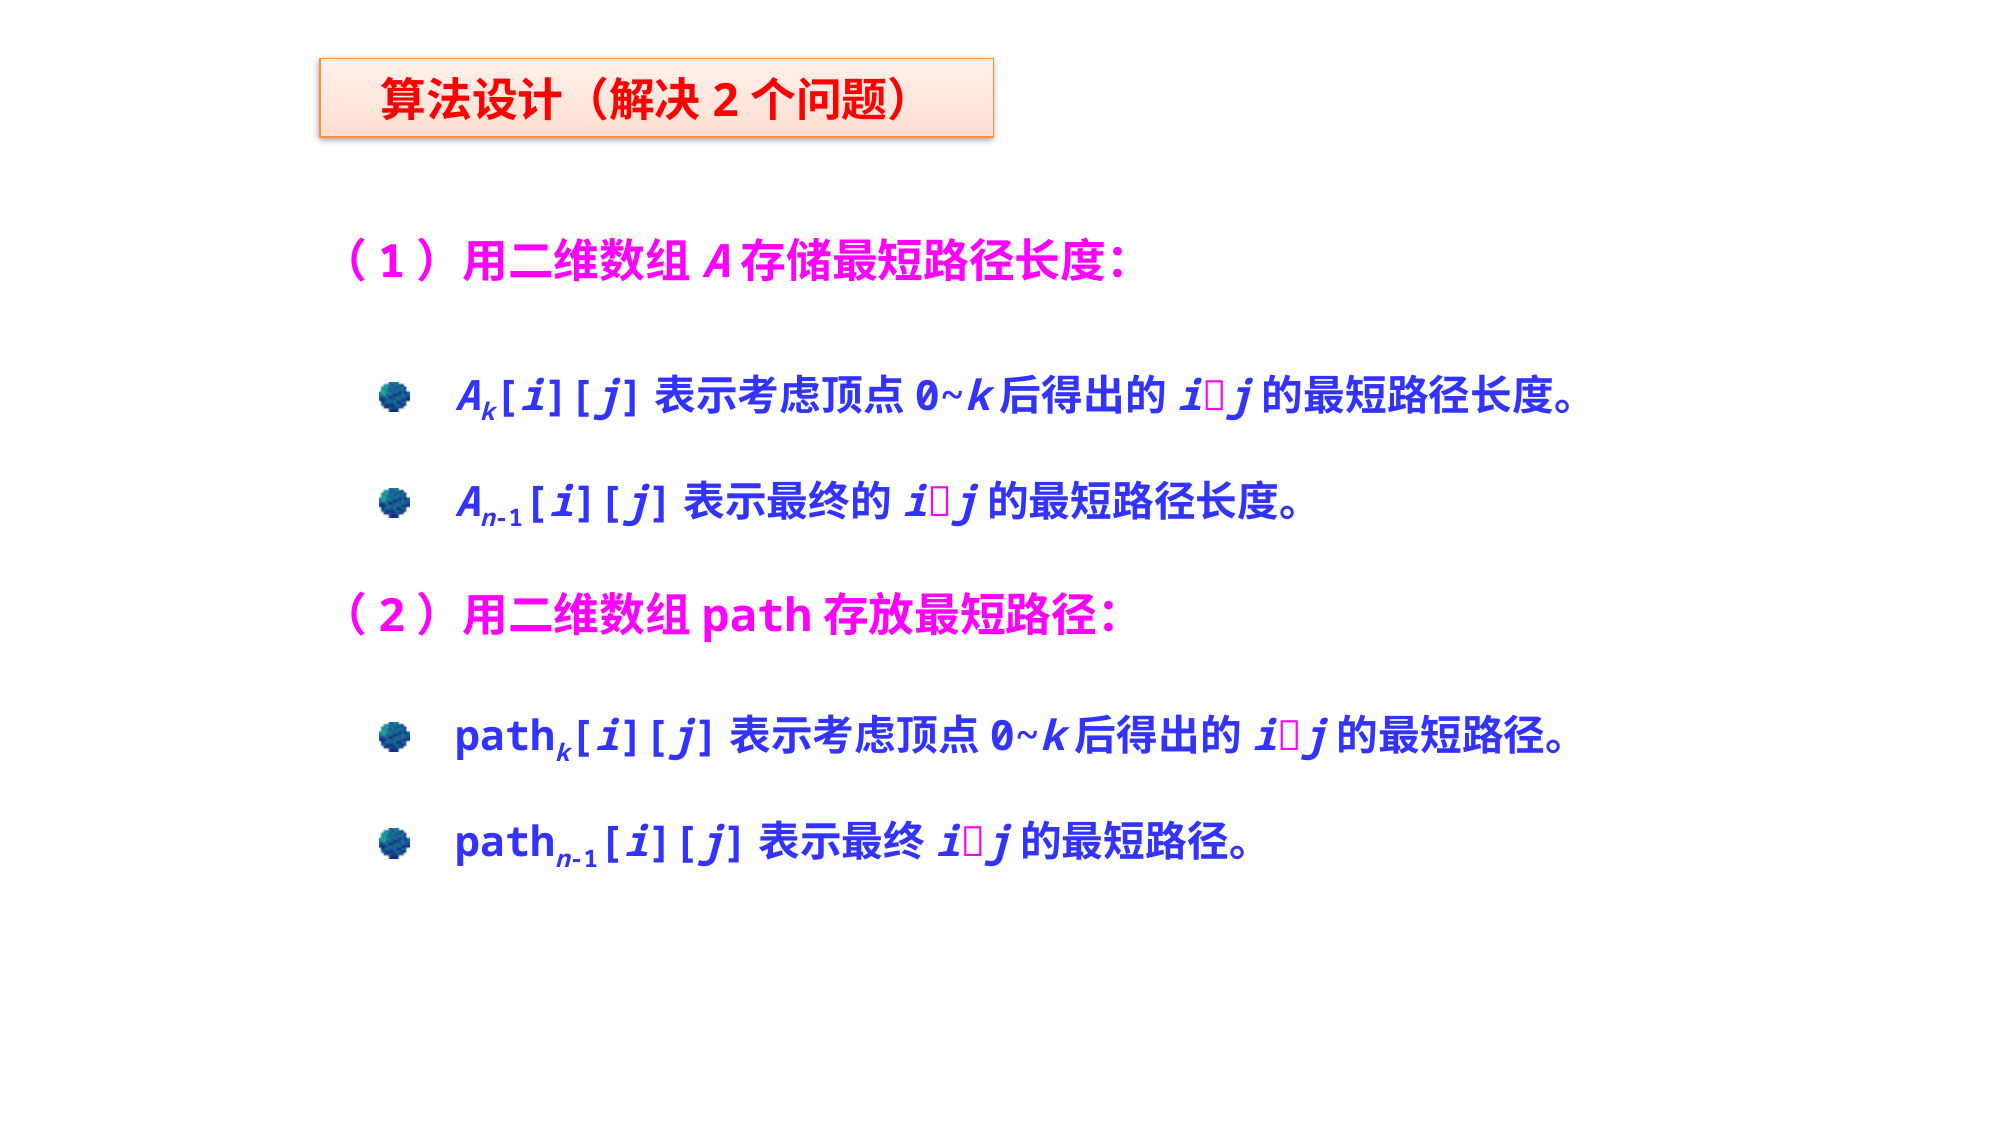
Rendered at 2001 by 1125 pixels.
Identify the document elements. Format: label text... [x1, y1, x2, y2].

picture [379, 488, 410, 518]
text_box （1）用二维数组A存储最短路径长度： [321, 231, 1323, 287]
picture [379, 382, 410, 412]
text_box Ak[i][j]表示考虑顶点0~k后得出的ij的最短路径长度。 An-1[i][j]表示最终的ij的最短路径长度。 [379, 339, 1575, 532]
text_box （2）用二维数组path存放最短路径： [321, 586, 1258, 642]
text_box pathk[i][j]表示考虑顶点0~k后得出的ij的最短路径。 pathn-1[i][j]表示最终ij的最短路径。 [379, 680, 1633, 872]
picture [379, 722, 410, 752]
picture [379, 828, 410, 859]
text_box 算法设计（解决2个问题） [319, 58, 994, 138]
